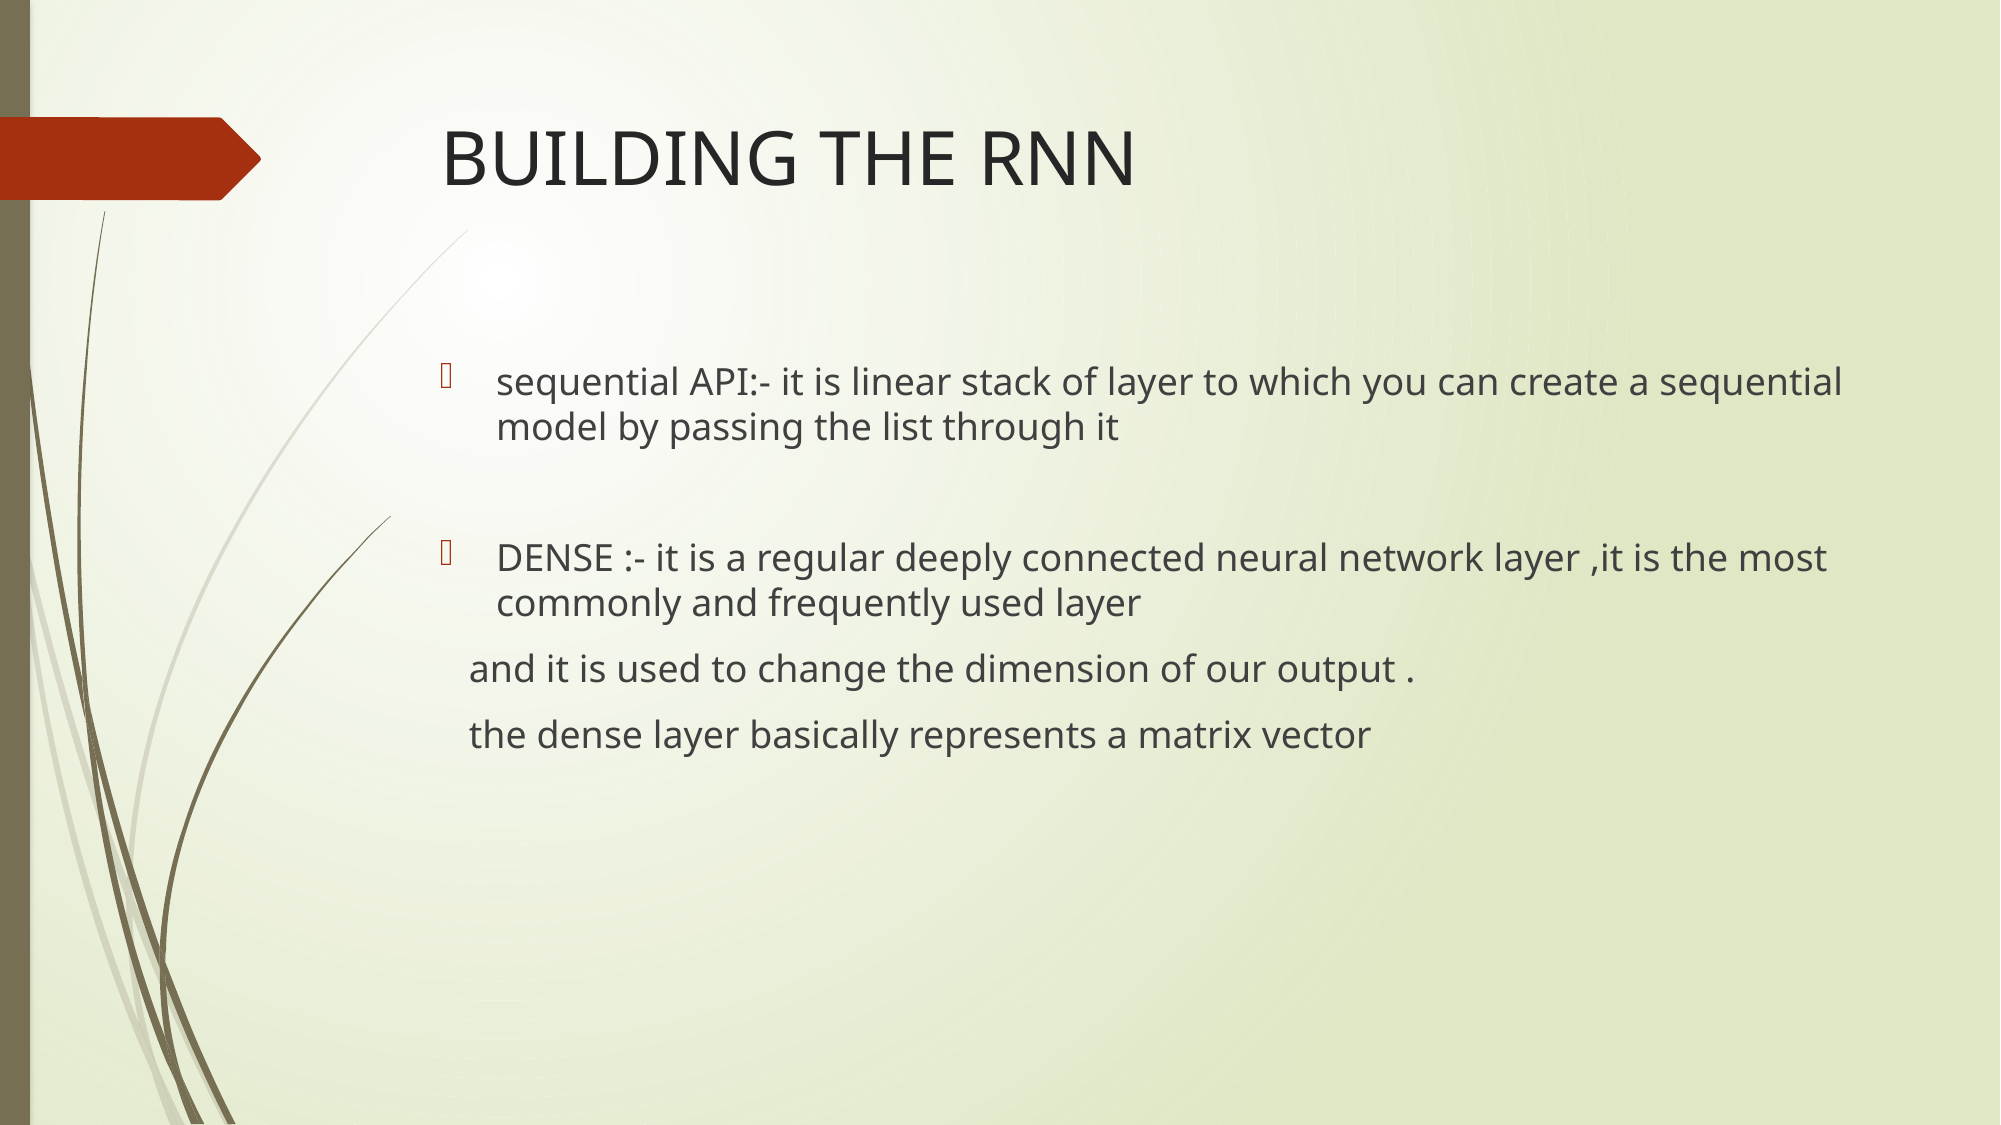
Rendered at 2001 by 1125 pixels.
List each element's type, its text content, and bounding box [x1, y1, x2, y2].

list sequential API:- it is linear stack of layer to which you can create a sequential model by passing the list through it DENSE :- it is a regular deeply connected neural network layer ,it is the most commonly and frequently used layer and it is used to change the dimension of our output . the dense layer basically represents a matrix vector [424, 350, 1888, 970]
title BUILDING THE RNN [425, 102, 1888, 313]
